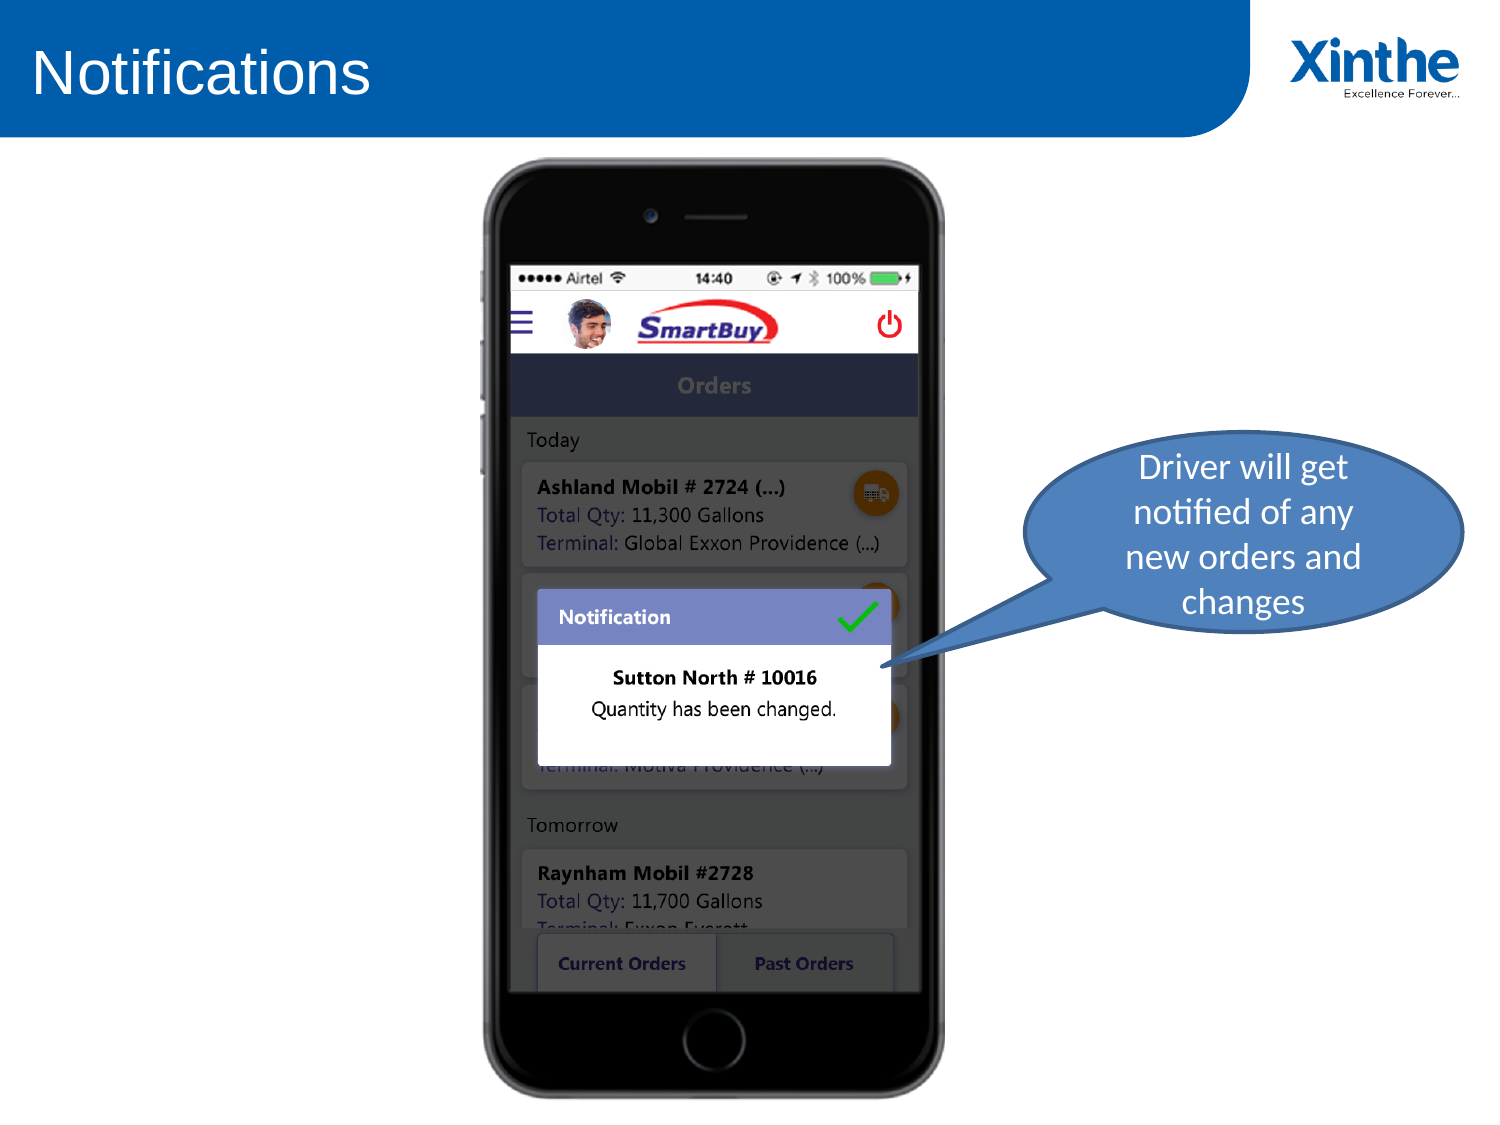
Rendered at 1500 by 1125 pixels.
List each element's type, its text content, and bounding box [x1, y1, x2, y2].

picture [479, 137, 945, 1125]
text_box Notifications [17, 24, 1417, 115]
text_box Driver will get notified of any new orders and changes [950, 429, 1465, 652]
picture [1417, 37, 1460, 99]
